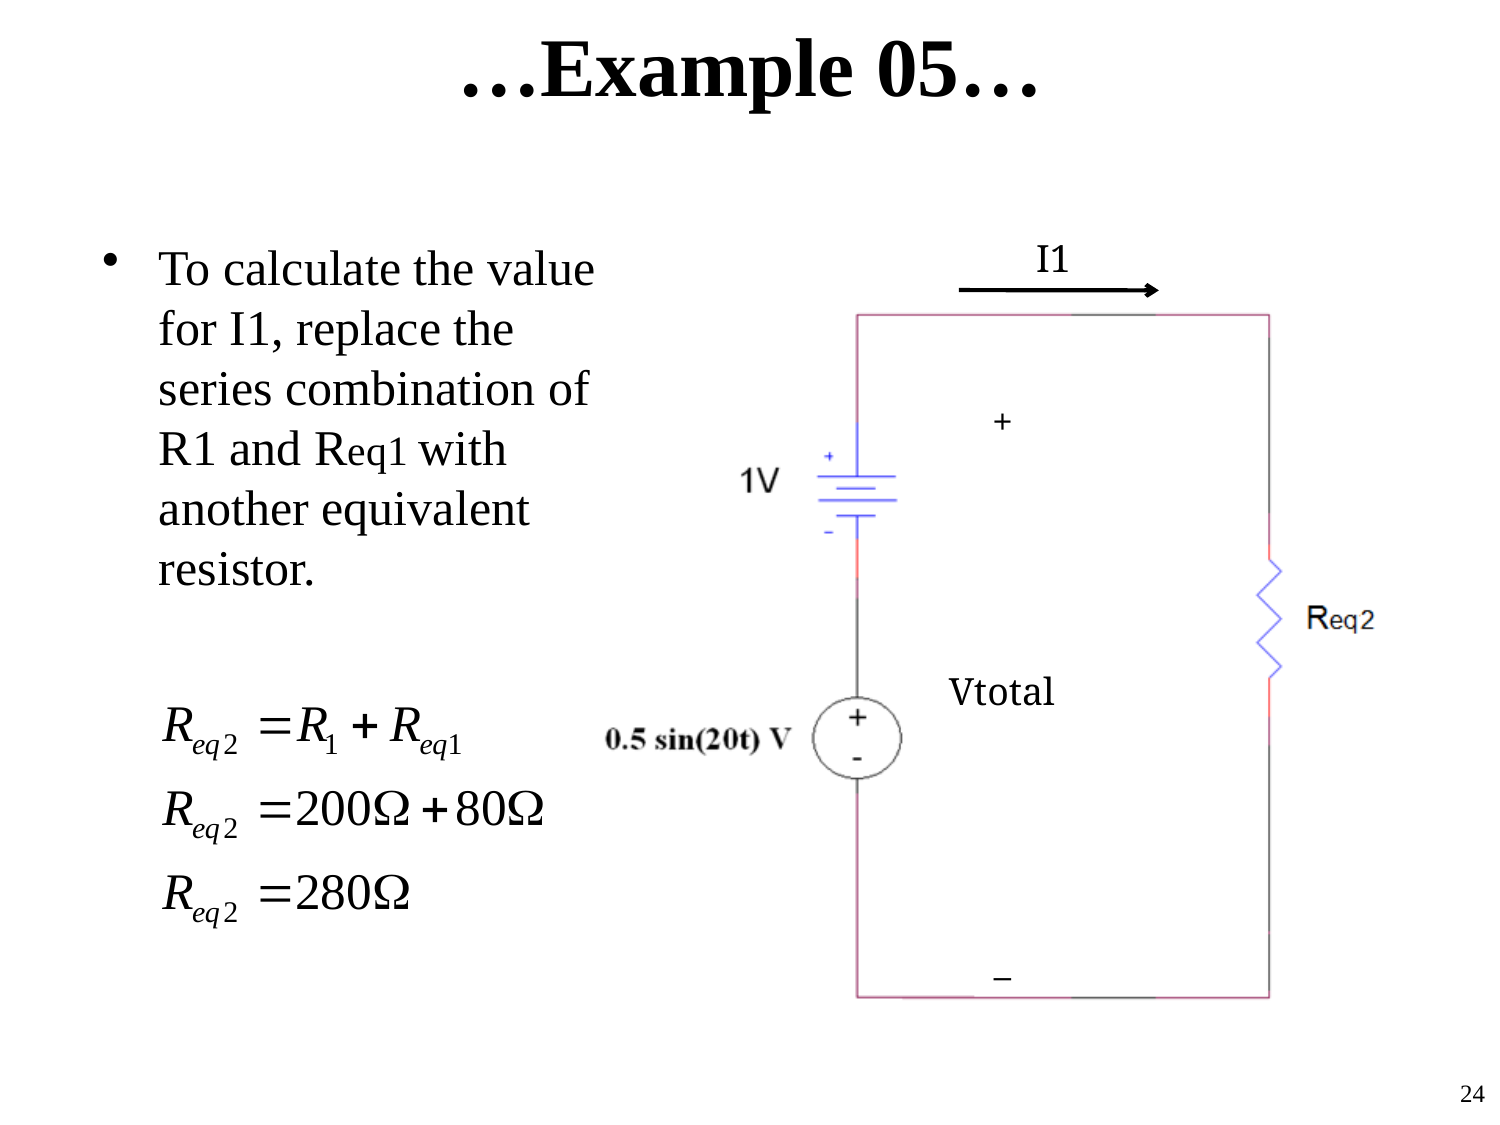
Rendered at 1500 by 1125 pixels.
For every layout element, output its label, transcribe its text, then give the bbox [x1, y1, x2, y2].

picture [596, 302, 1389, 1005]
list To calculate the value for I1, replace the series combination of R1 and Req1 with another equivalent resistor. [87, 227, 625, 686]
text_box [152, 692, 555, 942]
slide_number 24 [1186, 1069, 1500, 1125]
title …Example 05… [0, 0, 1500, 126]
text_box I1 [1021, 227, 1097, 288]
